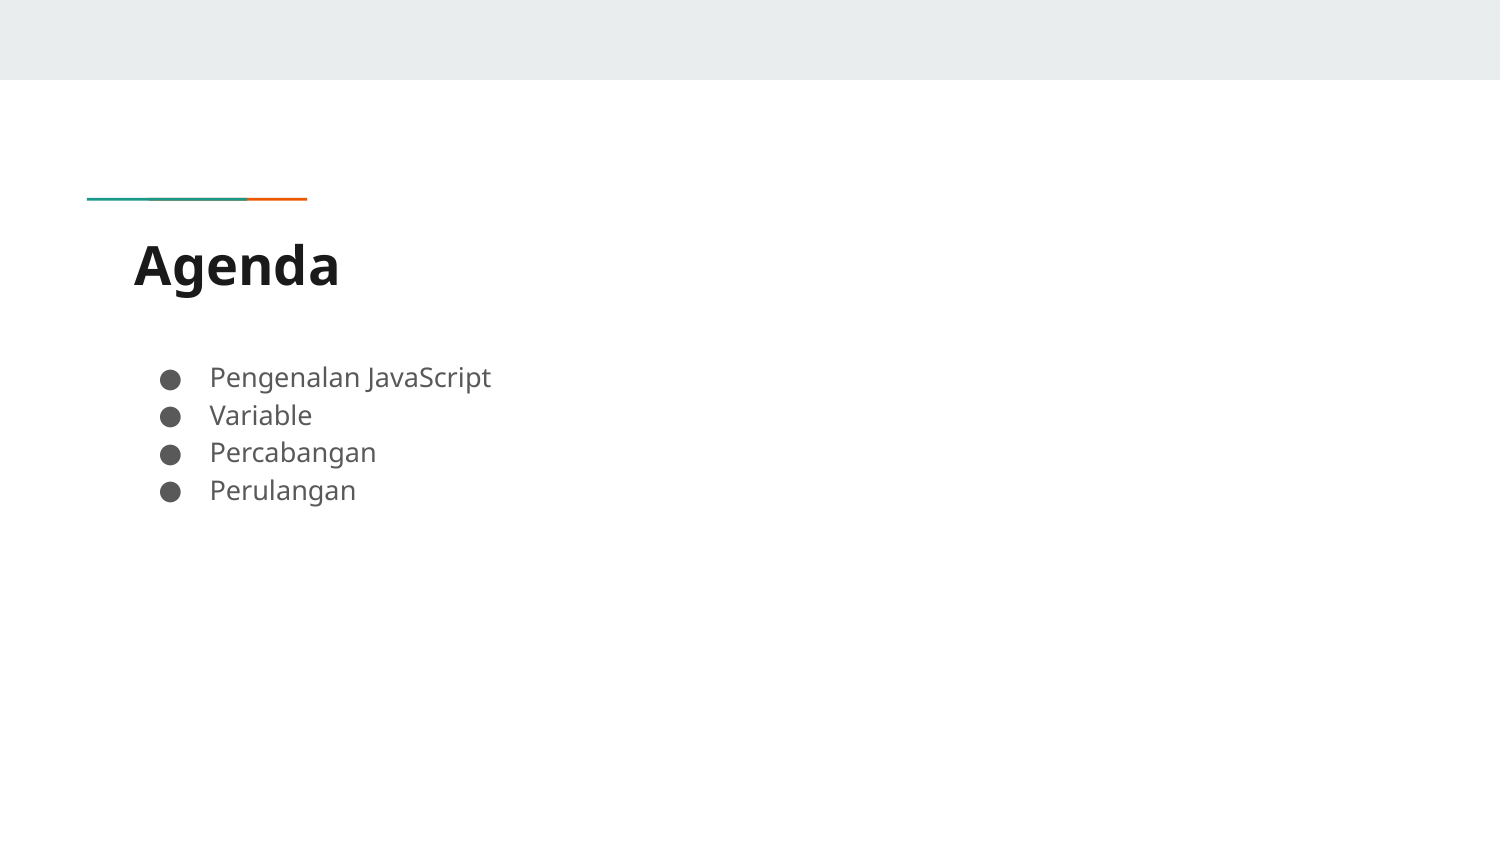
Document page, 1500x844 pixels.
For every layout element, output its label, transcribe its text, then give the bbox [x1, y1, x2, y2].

list Pengenalan JavaScript Variable Percabangan Perulangan [119, 341, 1381, 712]
title Agenda [119, 216, 1381, 305]
